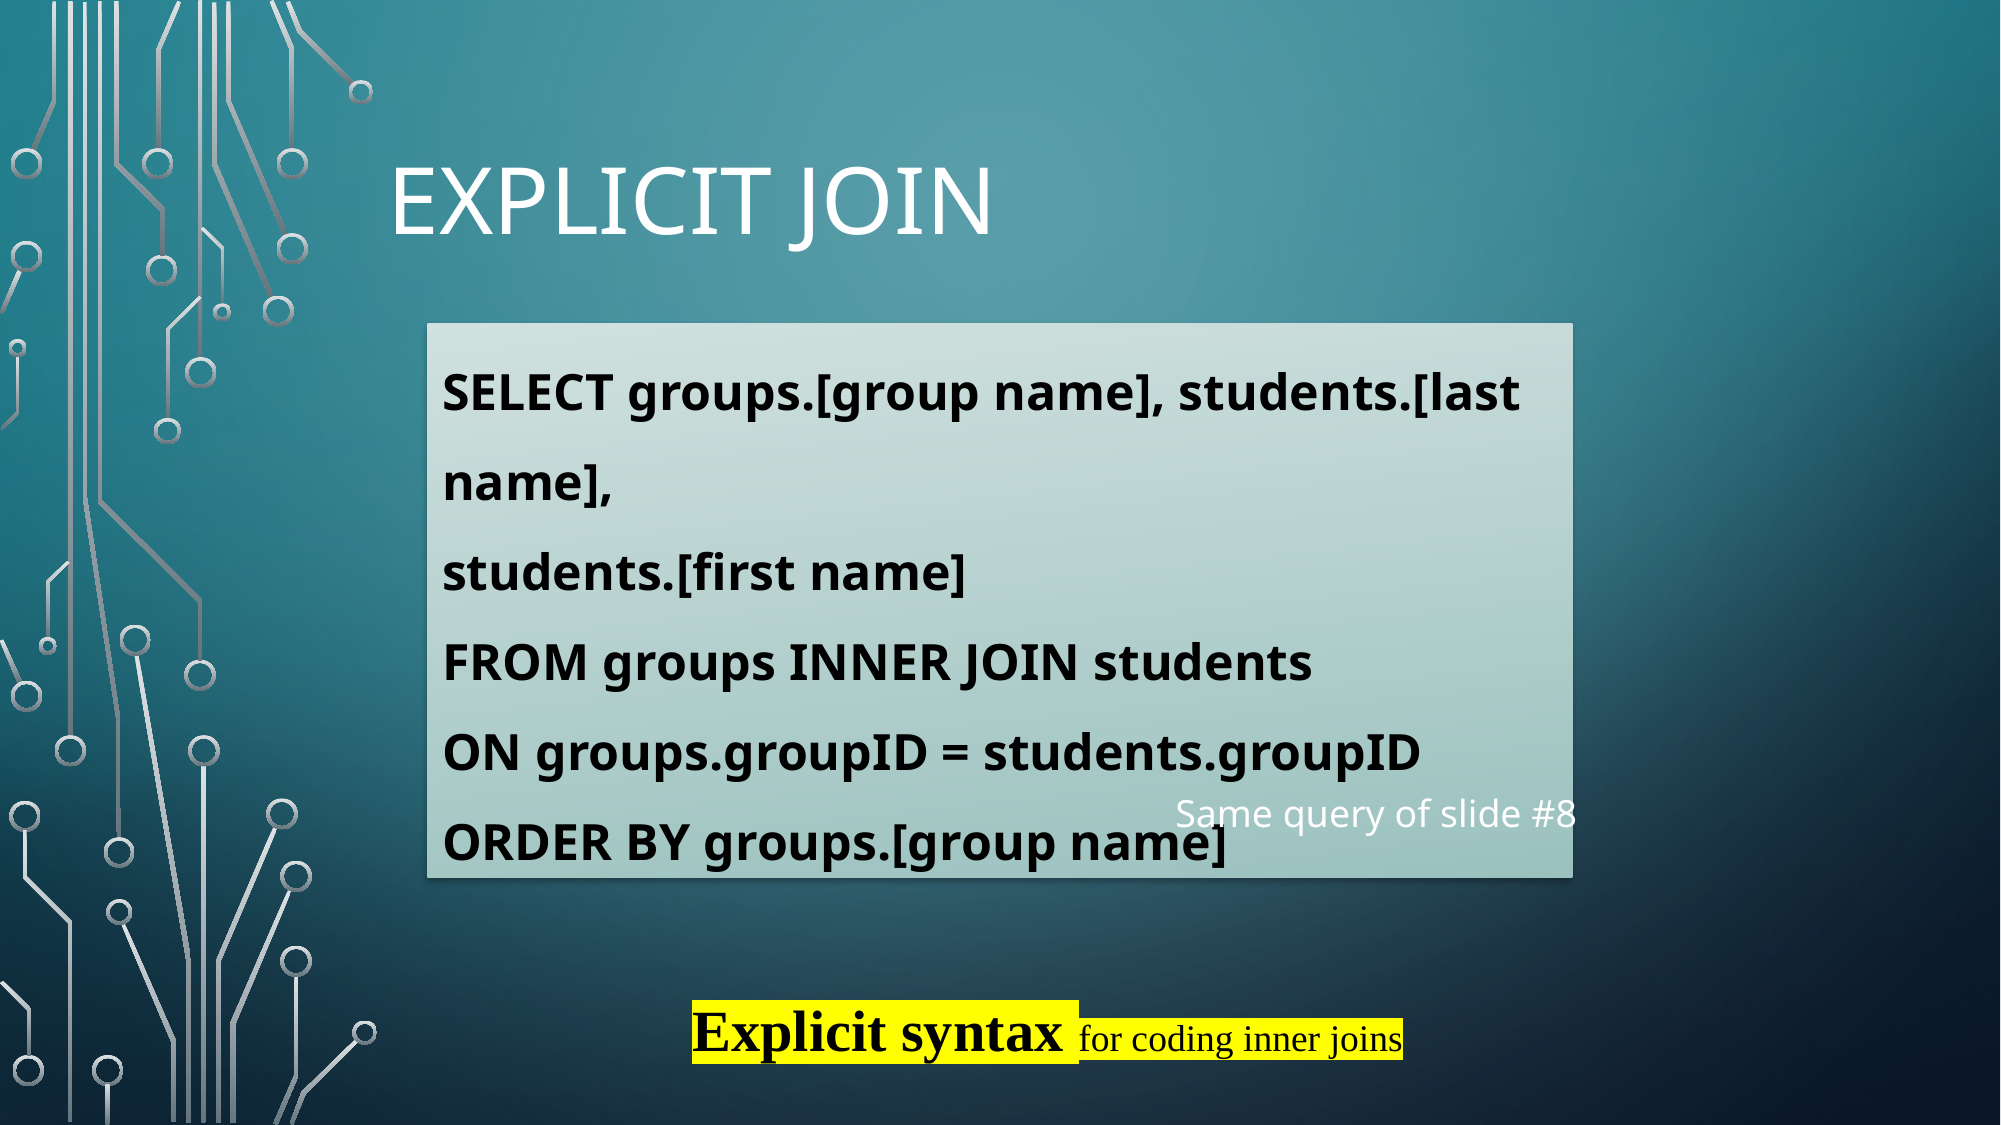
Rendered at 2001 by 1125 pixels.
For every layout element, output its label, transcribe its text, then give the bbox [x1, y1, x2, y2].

text_box Same query of slide #8 [1160, 782, 1593, 843]
text_box Explicit syntax for coding inner joins [677, 985, 1419, 1071]
text_box SELECT groups.[group name], students.[last name], students.[first name] FROM groups INNER JOIN students ON groups.groupID = students.groupID ORDER BY groups.[group name] [427, 322, 1573, 879]
title Explicit Join [372, 146, 1750, 263]
